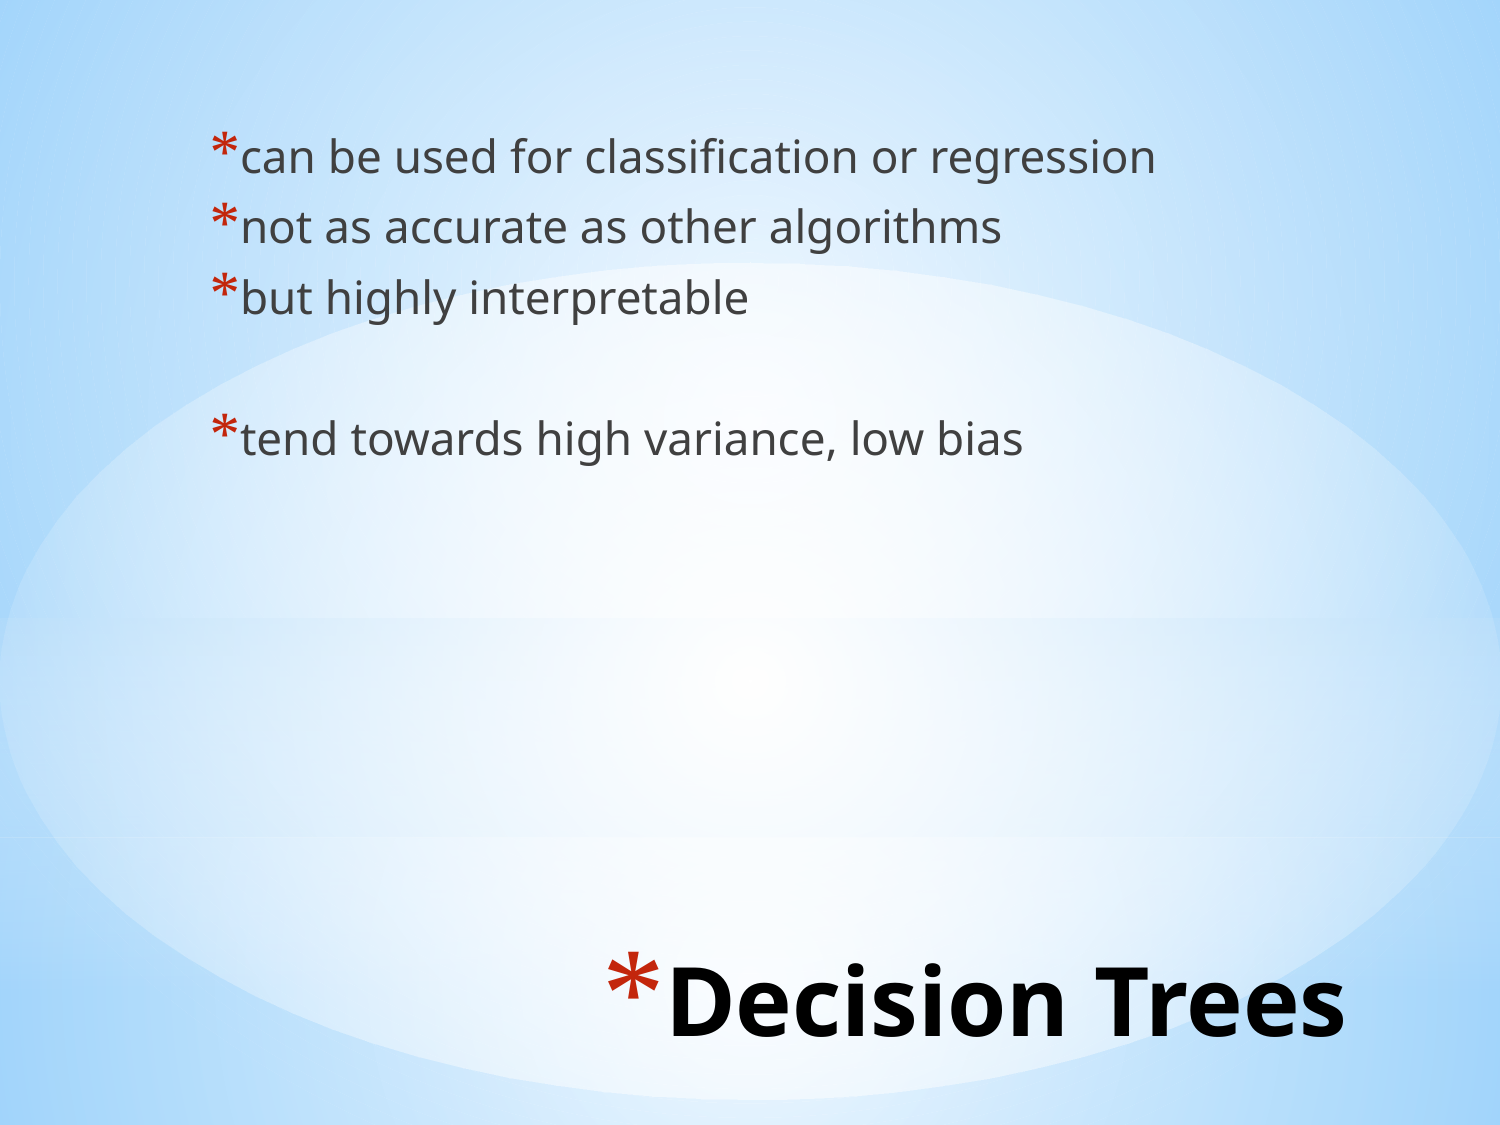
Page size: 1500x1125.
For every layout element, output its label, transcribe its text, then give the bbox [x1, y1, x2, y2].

title Decision Trees [294, 933, 1363, 1121]
list can be used for classification or regression not as accurate as other algorithms but highly interpretable tend towards high variance, low bias [187, 120, 1238, 934]
